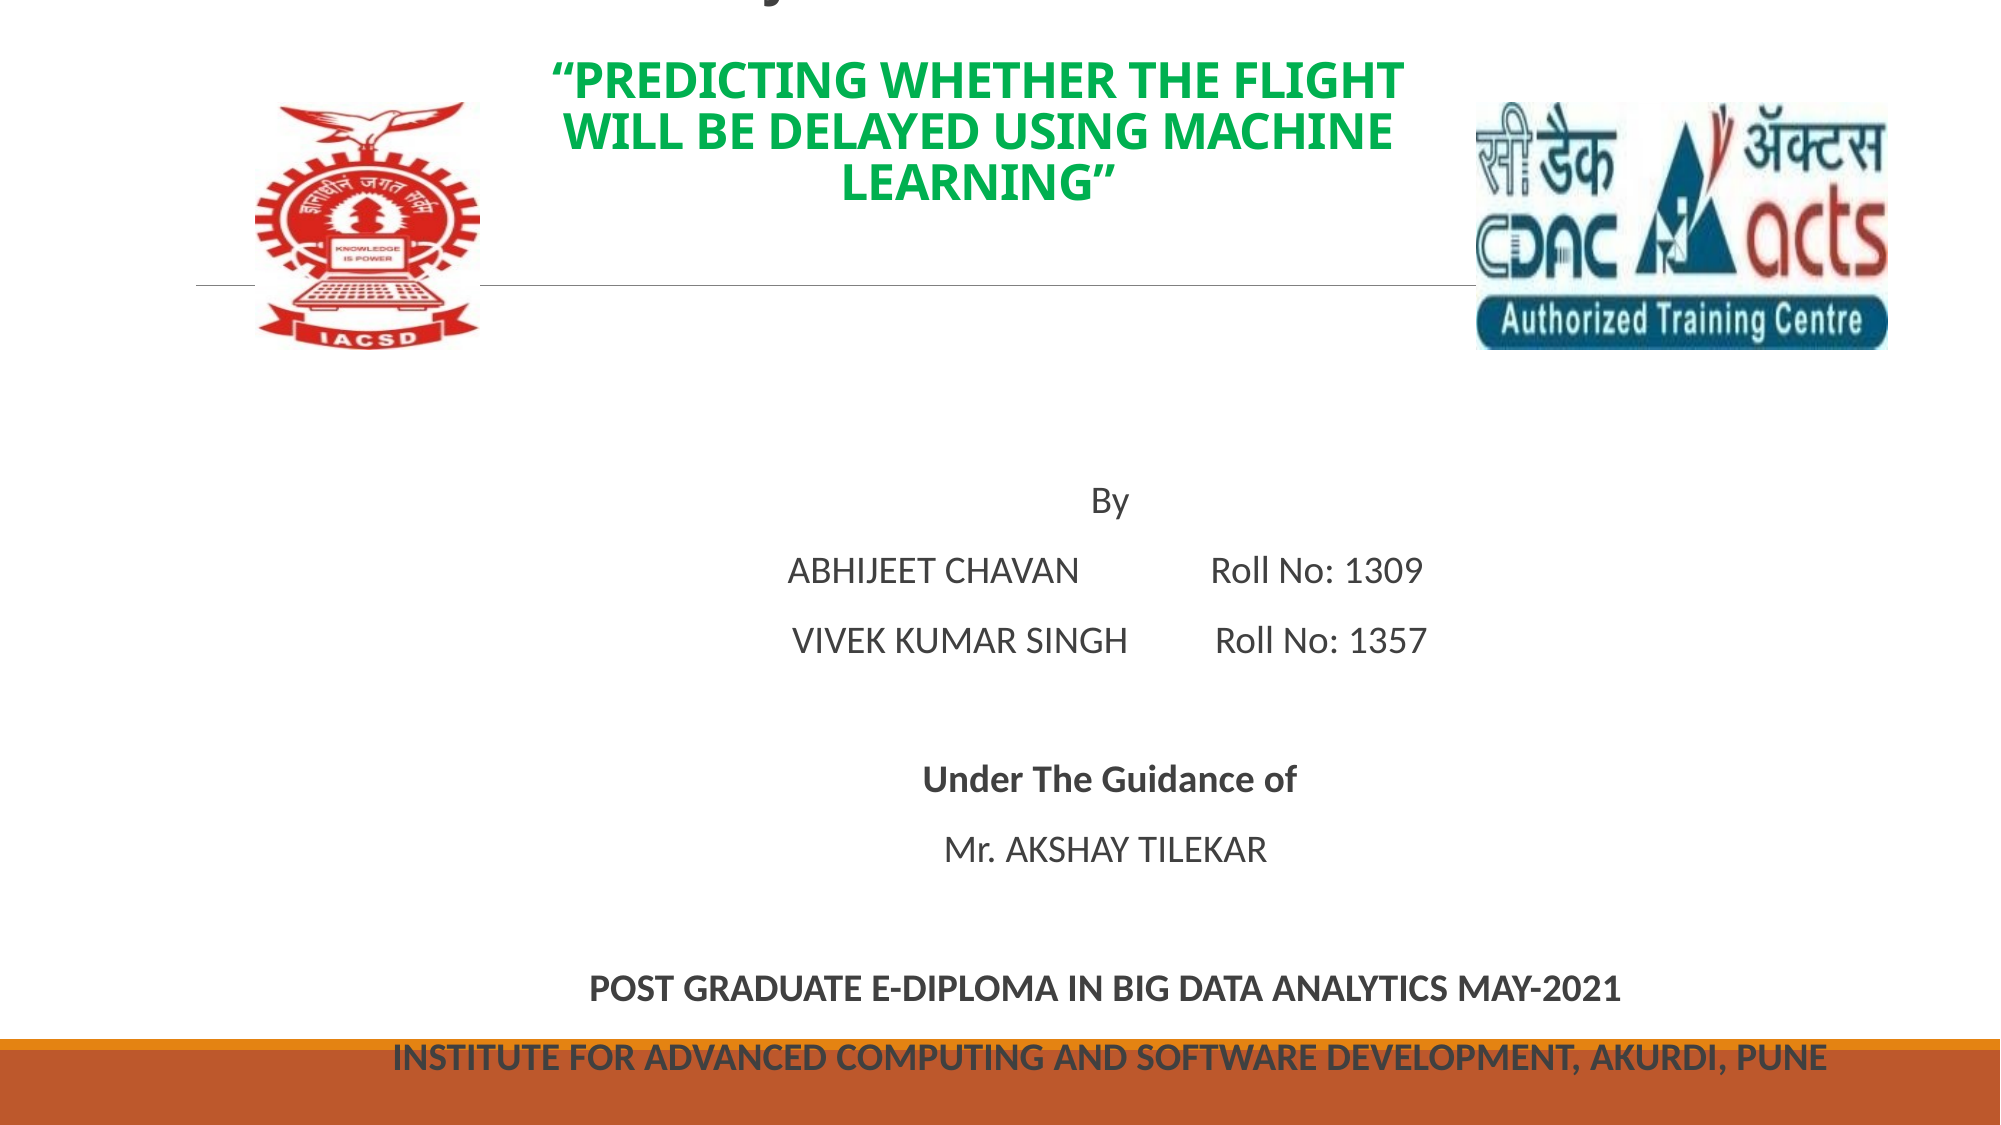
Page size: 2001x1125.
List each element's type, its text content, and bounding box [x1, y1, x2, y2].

title A PROJECT PRESENTATION ON “PREDICTING WHETHER THE FLIGHT WILL BE DELAYED USING MACHINE LEARNING” [479, 102, 1477, 381]
picture [1476, 102, 1888, 351]
picture [254, 101, 481, 351]
list By ABHIJEET CHAVAN Roll No: 1309 VIVEK KUMAR SINGH Roll No: 1357 Under The Guidance of Mr. AKSHAY TILEKAR POST GRADUATE E-DIPLOMA IN BIG DATA ANALYTICS MAY-2021 INSTITUTE FOR ADVANCED COMPUTING AND SOFTWARE DEVELOPMENT, AKURDI, PUNE [272, 402, 1948, 1125]
